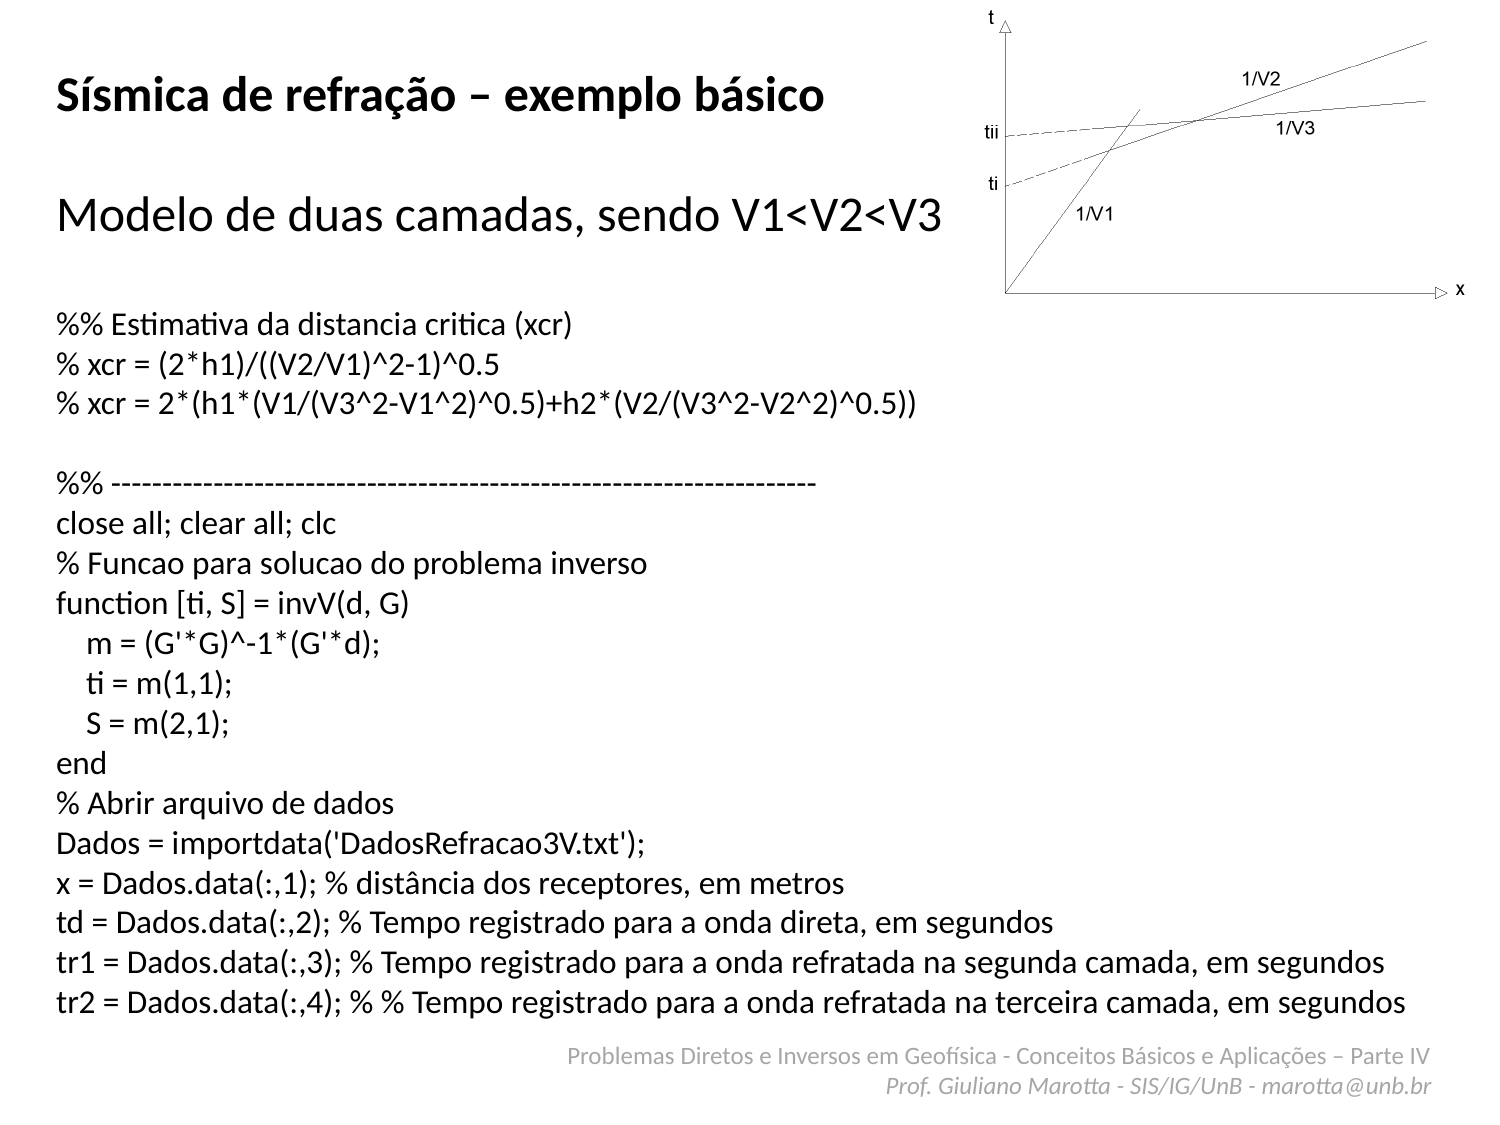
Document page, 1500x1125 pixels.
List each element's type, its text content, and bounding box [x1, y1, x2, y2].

text_box Sísmica de refração – exemplo básico Modelo de duas camadas, sendo V1<V2<V3 %% Estimativa da distancia critica (xcr) % xcr = (2*h1)/((V2/V1)^2-1)^0.5 % xcr = 2*(h1*(V1/(V3^2-V1^2)^0.5)+h2*(V2/(V3^2-V2^2)^0.5)) %% --------------------------------------------------------------------- close all; clear all; clc % Funcao para solucao do problema inverso function [ti, S] = invV(d, G) m = (G'*G)^-1*(G'*d); ti = m(1,1); S = m(2,1); end % Abrir arquivo de dados Dados = importdata('DadosRefracao3V.txt'); x = Dados.data(:,1); % distância dos receptores, em metros td = Dados.data(:,2); % Tempo registrado para a onda direta, em segundos tr1 = Dados.data(:,3); % Tempo registrado para a onda refratada na segunda camada, em segundos tr2 = Dados.data(:,4); % % Tempo registrado para a onda refratada na terceira camada, em segundos [41, 54, 1447, 1031]
text_box Problemas Diretos e Inversos em Geofísica - Conceitos Básicos e Aplicações – Parte IV Prof. Giuliano Marotta - SIS/IG/UnB - marotta@unb.br [41, 1031, 1447, 1107]
picture [977, 6, 1483, 303]
